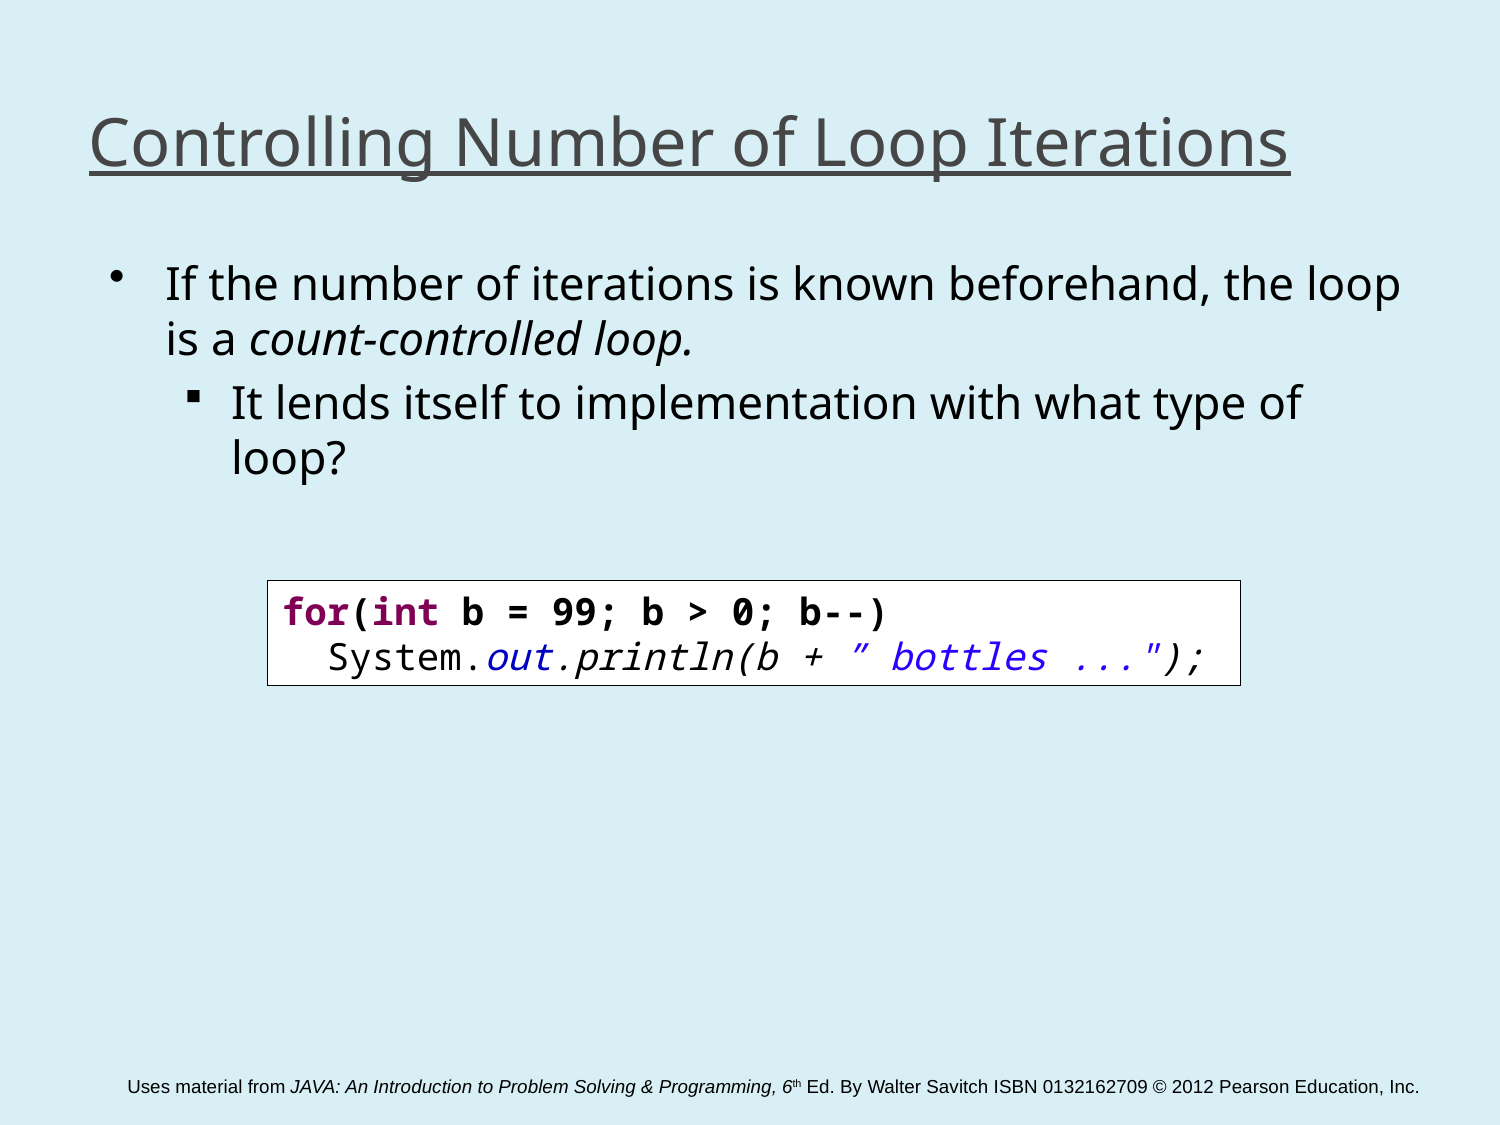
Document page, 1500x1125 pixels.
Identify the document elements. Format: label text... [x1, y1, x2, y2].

text_box for(int b = 99; b > 0; b--) System.out.println(b + ” bottles ..."); [267, 580, 1241, 686]
title Controlling Number of Loop Iterations [73, 91, 1500, 188]
list If the number of iterations is known beforehand, the loop is a count-controlled loop. It lends itself to implementation with what type of loop? [94, 247, 1445, 900]
